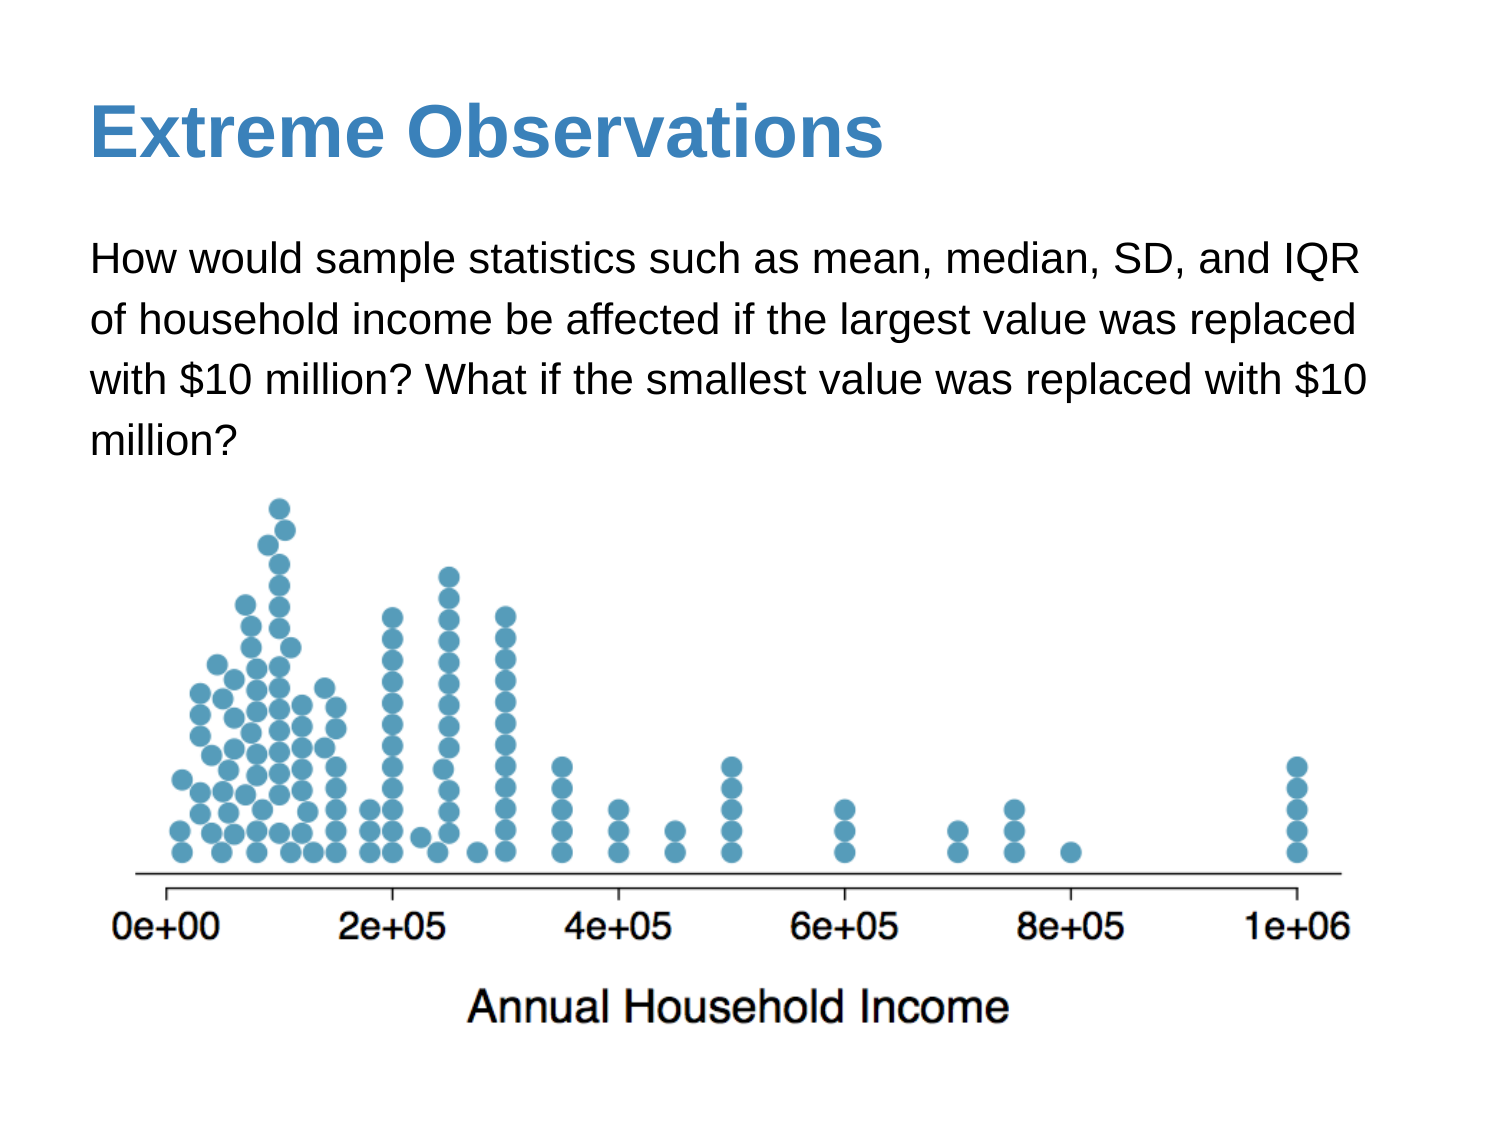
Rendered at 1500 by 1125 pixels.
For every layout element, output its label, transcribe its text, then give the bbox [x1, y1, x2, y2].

text_box How would sample statistics such as mean, median, SD, and IQR of household income be affected if the largest value was replaced with $10 million? What if the smallest value was replaced with $10 million? [74, 207, 1413, 344]
picture [90, 485, 1359, 1053]
text_box Extreme Observations [74, 0, 1425, 188]
